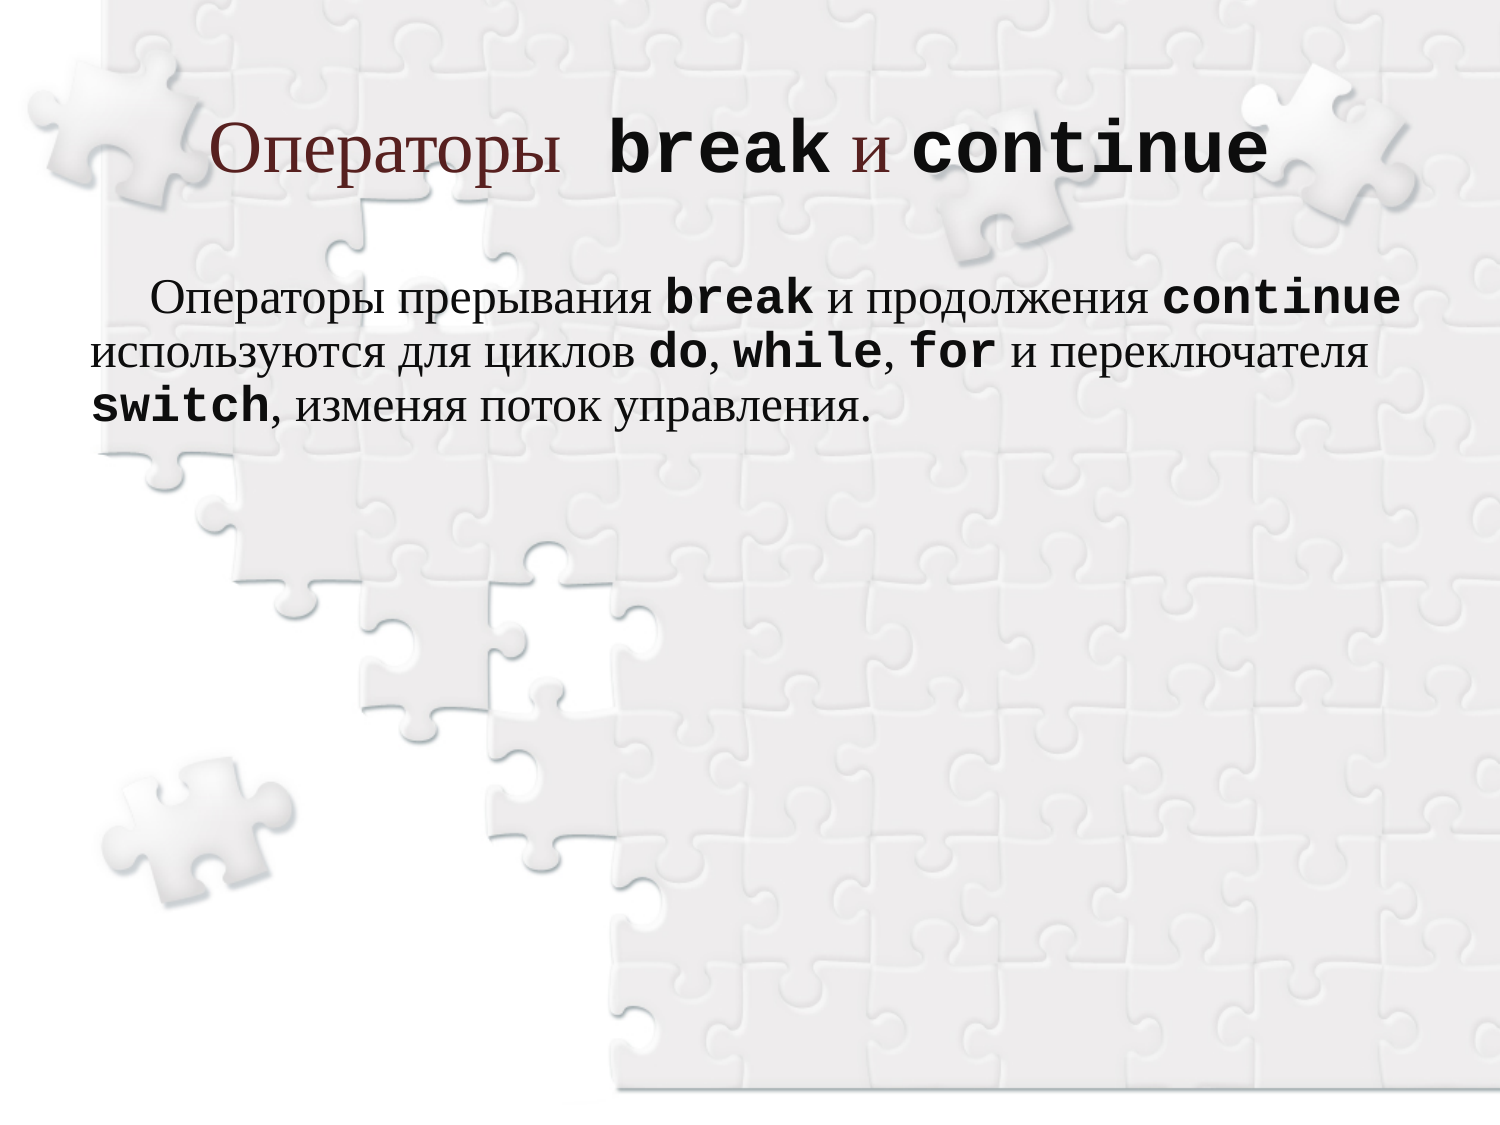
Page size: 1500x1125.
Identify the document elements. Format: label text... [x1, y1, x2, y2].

picture [0, 0, 1500, 1125]
list Операторы прерывания break и продолжения continue используются для циклов do, while, for и переключателя switch, изменяя поток управления. [75, 262, 1447, 1083]
title Операторы break и continue [75, 45, 1425, 233]
